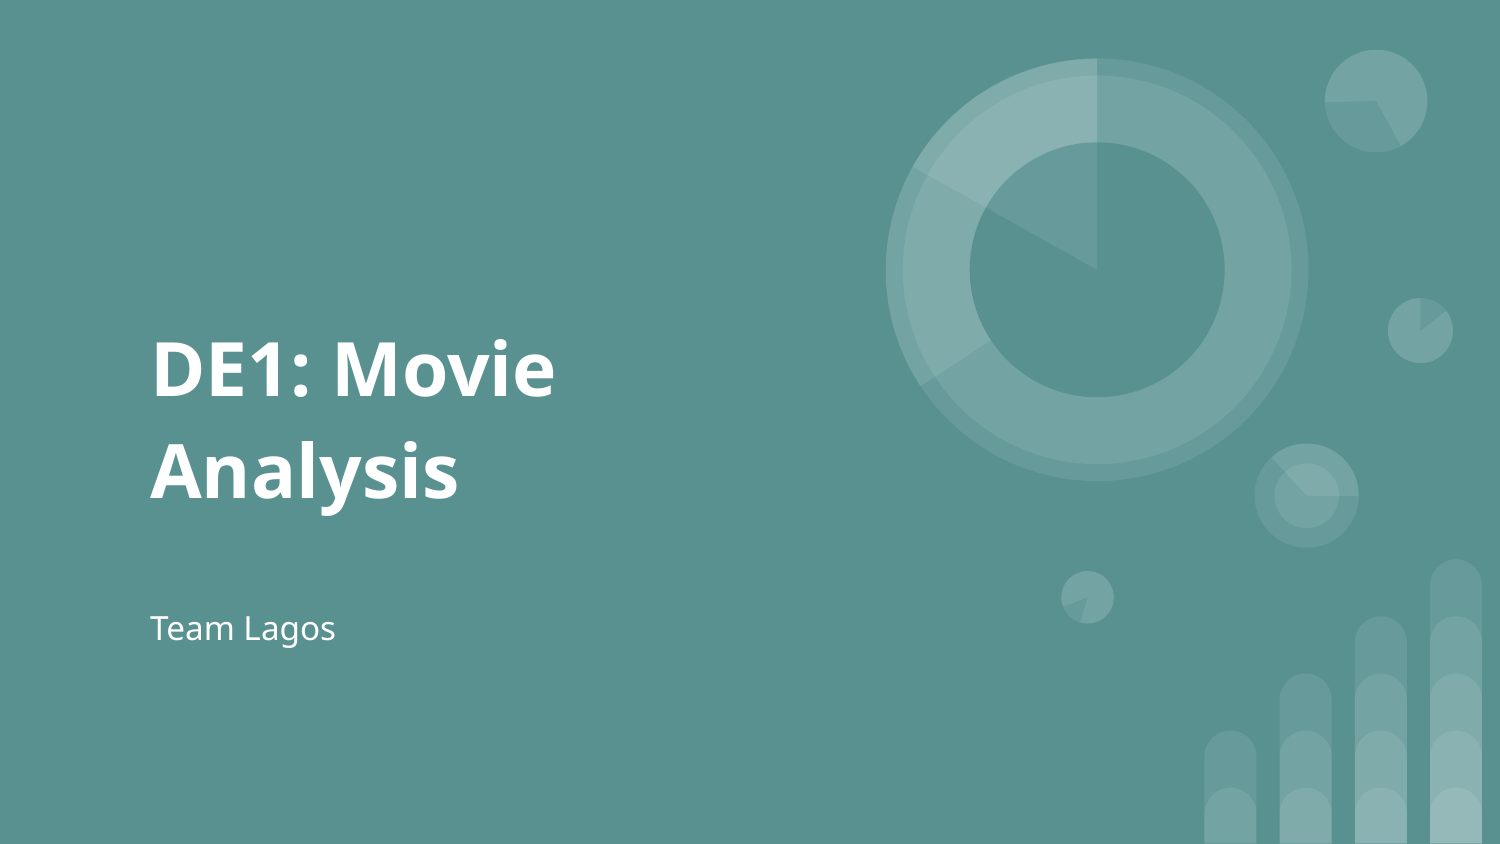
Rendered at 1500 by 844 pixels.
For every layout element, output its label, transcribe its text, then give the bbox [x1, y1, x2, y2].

title DE1: Movie Analysis [135, 264, 834, 572]
subtitle Team Lagos [135, 589, 834, 704]
